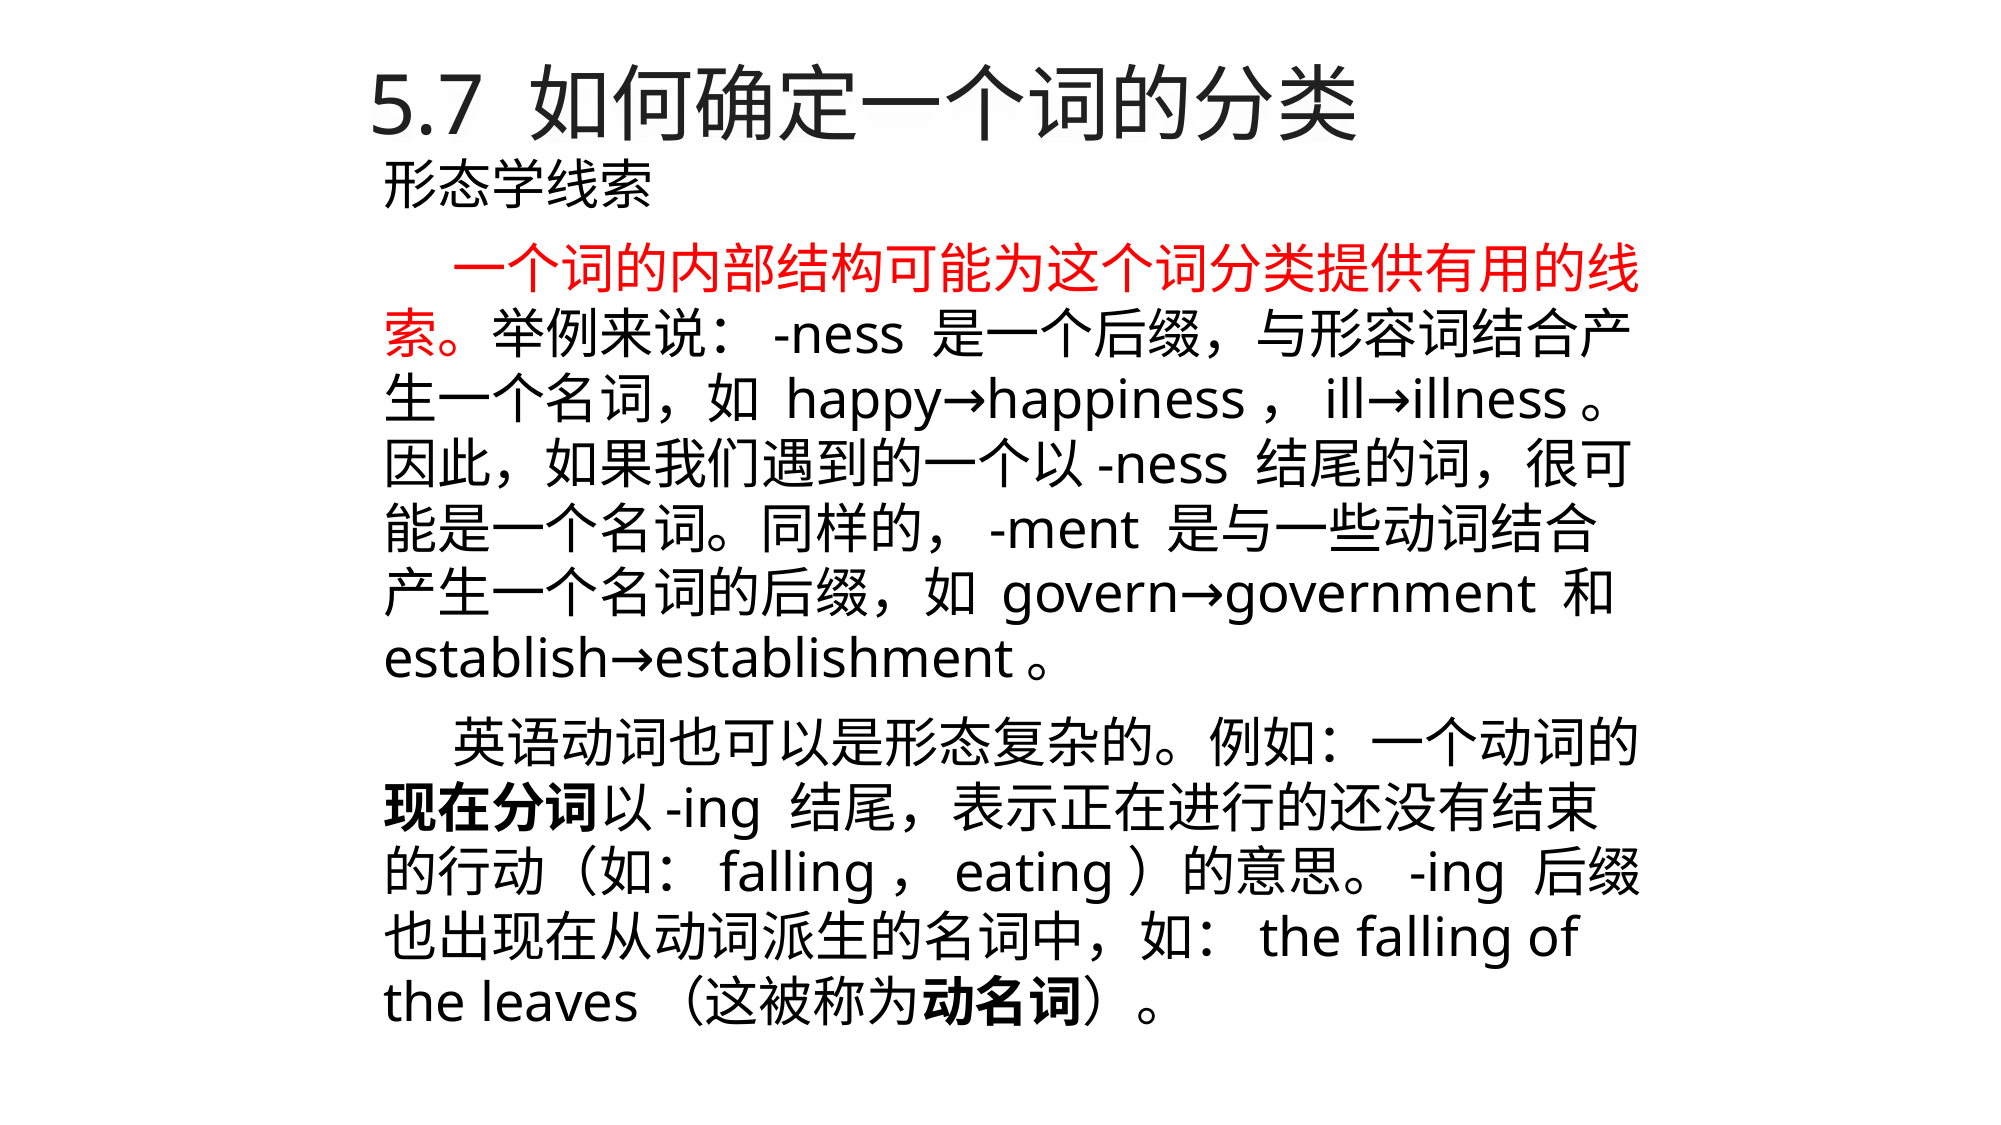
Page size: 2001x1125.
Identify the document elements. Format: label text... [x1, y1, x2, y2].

list 形态学线索 一个词的内部结构可能为这个词分类提供有用的线索。举例来说：-ness 是一个后缀，与形容词结合产生一个名词，如 happy→happiness，ill→illness。因此，如果我们遇到的一个以-ness 结尾的词，很可能是一个名词。同样的，-ment 是与一些动词结合产生一个名词的后缀，如 govern→government 和 establish→establishment。 英语动词也可以是形态复杂的。例如：一个动词的现在分词以-ing 结尾，表示正在进行的还没有结束的行动（如：falling，eating）的意思。-ing 后缀也出现在从动词派生的名词中，如：the falling of the leaves（这被称为动名词）。 [368, 142, 1662, 1109]
title 5.7 如何确定一个词的分类 [353, 28, 1647, 161]
